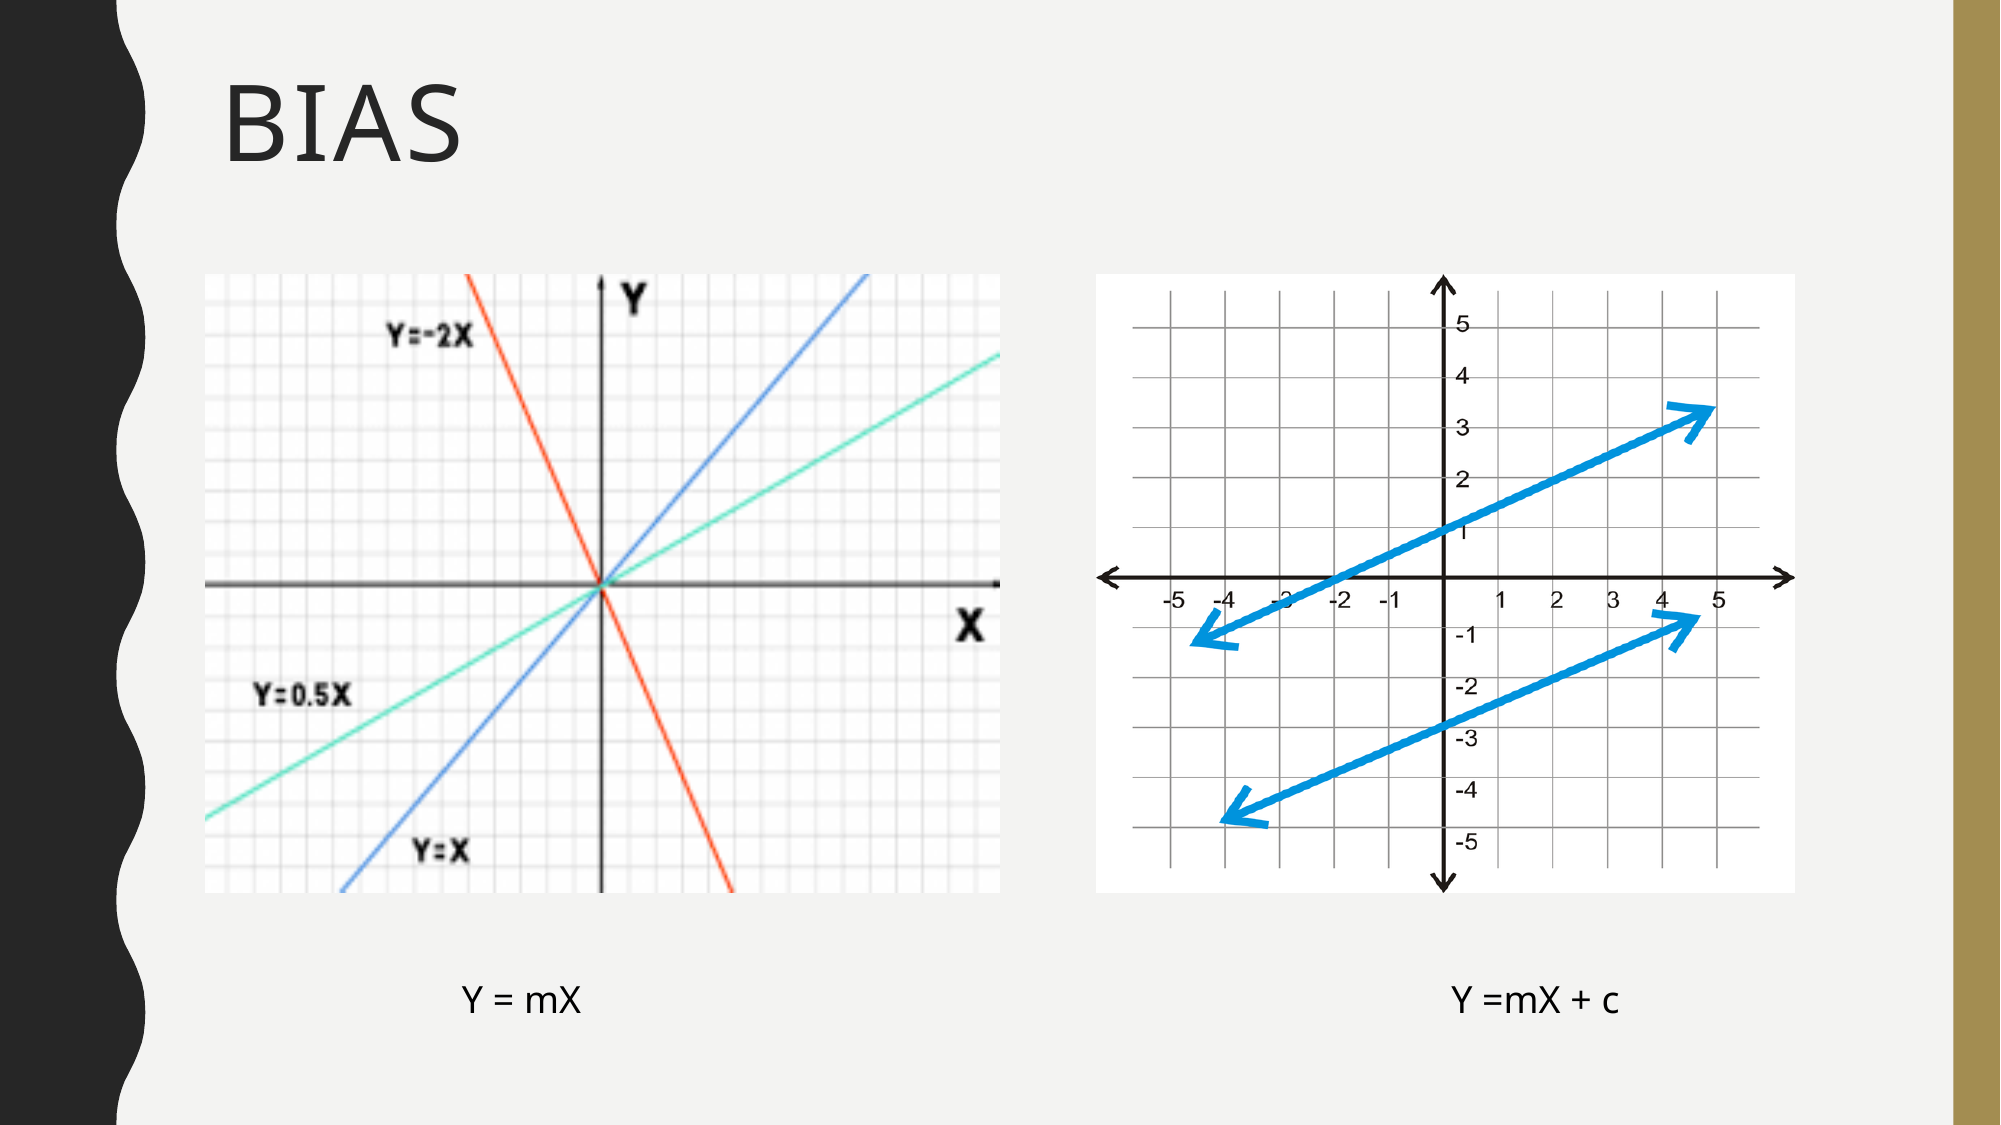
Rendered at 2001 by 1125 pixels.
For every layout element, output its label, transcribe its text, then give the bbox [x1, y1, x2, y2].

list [205, 274, 1000, 894]
text_box Y = mX [447, 969, 596, 1029]
text_box Y =mX + c [1436, 969, 1635, 1029]
title BIAS [205, 62, 1875, 308]
picture [1096, 274, 1795, 894]
